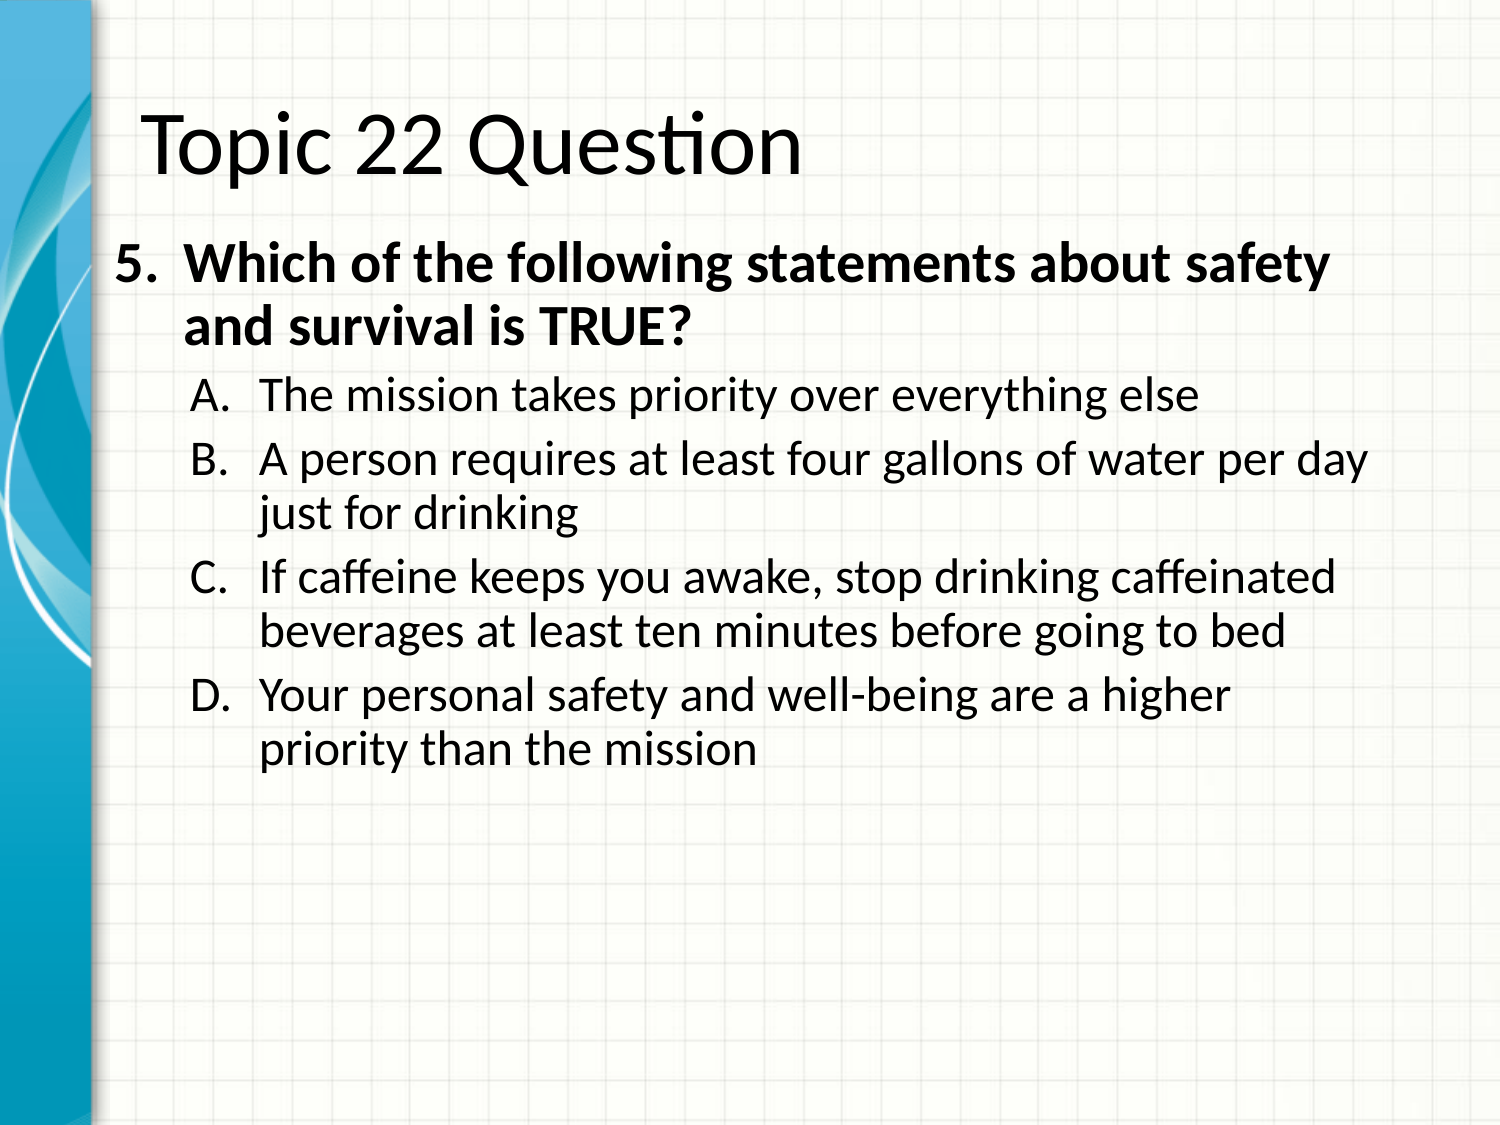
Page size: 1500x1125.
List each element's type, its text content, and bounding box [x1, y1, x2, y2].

title Topic 22 Question [125, 44, 1450, 232]
list Which of the following statements about safety and survival is TRUE? The mission takes priority over everything else A person requires at least four gallons of water per day just for drinking If caffeine keeps you awake, stop drinking caffeinated beverages at least ten minutes before going to bed Your personal safety and well-being are a higher priority than the mission [99, 224, 1388, 900]
picture [0, 0, 1500, 1125]
